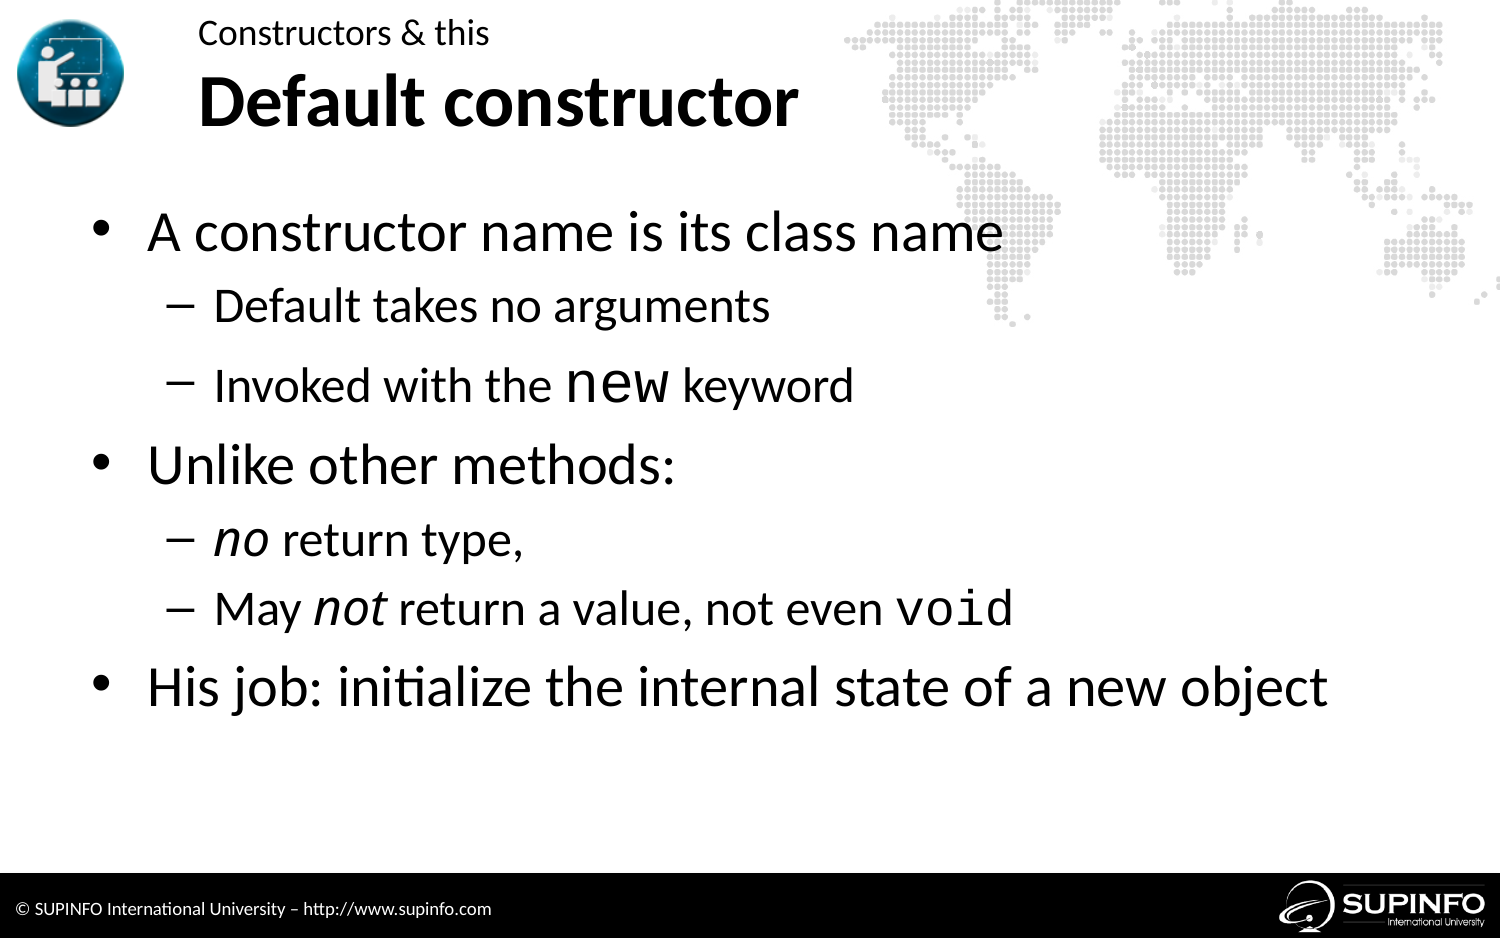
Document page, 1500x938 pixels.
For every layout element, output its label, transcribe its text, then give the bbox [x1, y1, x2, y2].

picture [1269, 870, 1494, 938]
list Constructors & this [183, 0, 1459, 56]
picture [844, 0, 1500, 327]
list A constructor name is its class name Default takes no arguments Invoked with the new keyword Unlike other methods: no return type, May not return a value, not even void His job: initialize the internal state of a new object [76, 185, 1436, 880]
picture [49, 37, 102, 75]
text_box [419, 28, 450, 90]
picture [17, 19, 125, 127]
picture [39, 46, 101, 107]
title Default constructor [183, 56, 1459, 138]
